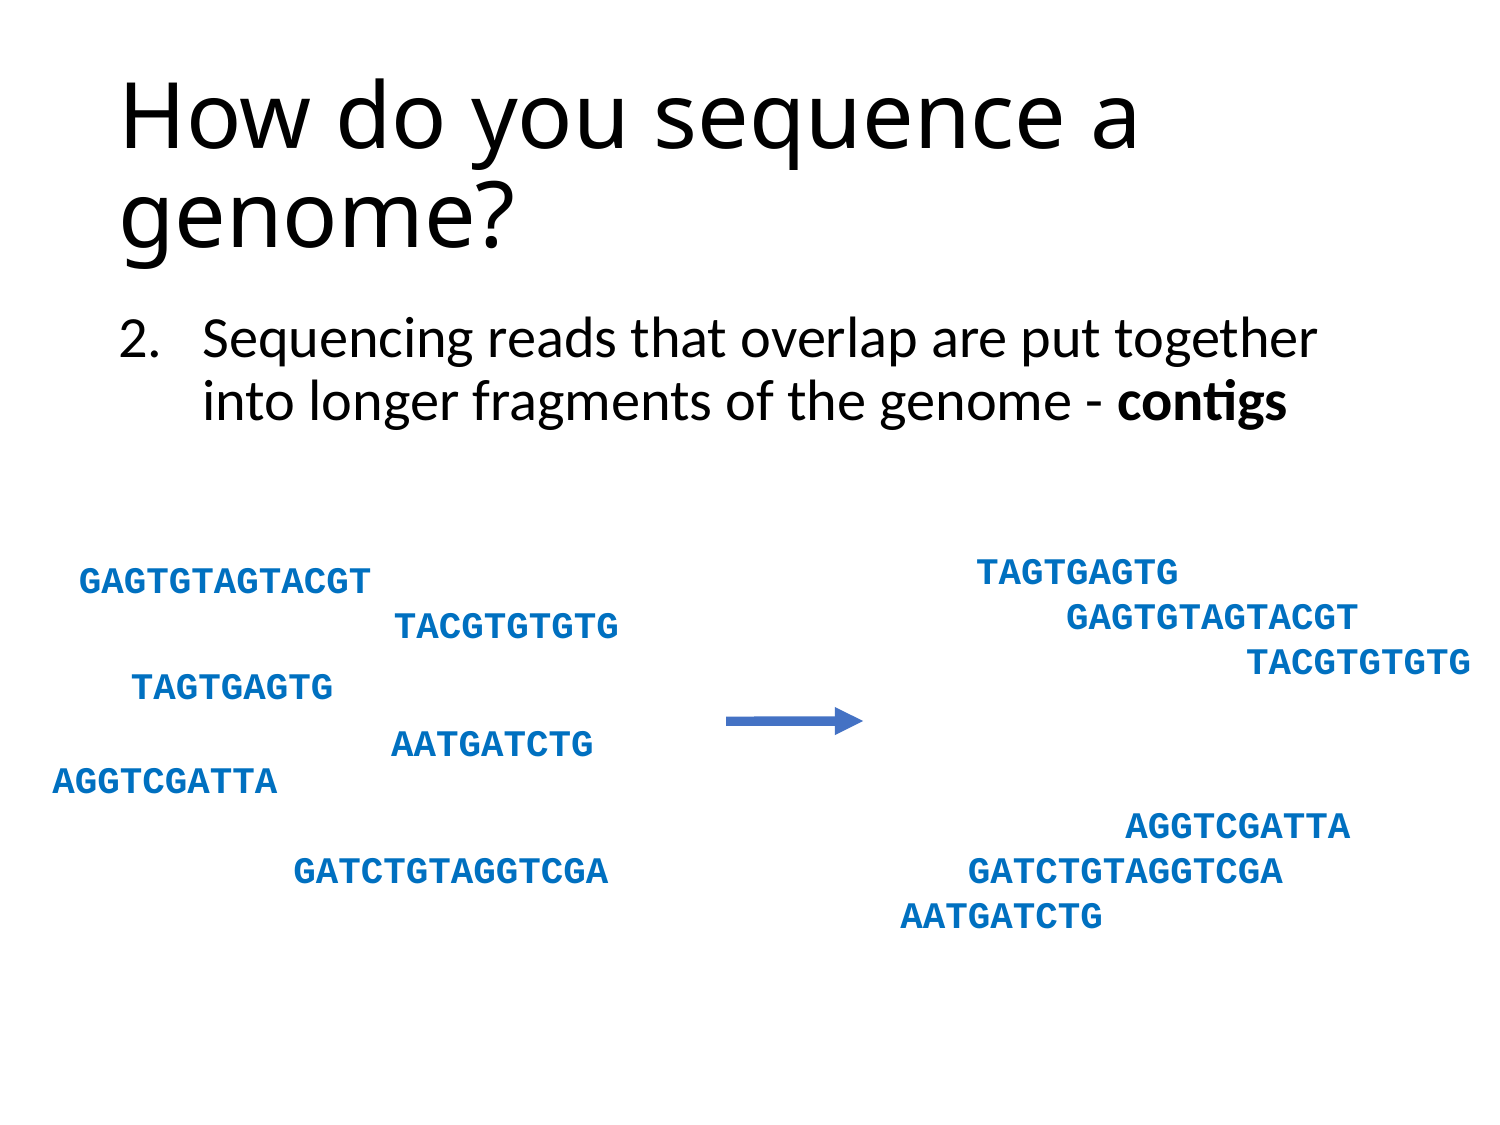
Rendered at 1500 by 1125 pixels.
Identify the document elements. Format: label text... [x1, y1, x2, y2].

title How do you sequence a genome? [103, 59, 1397, 278]
text_box GATCTGTAGGTCGA [278, 838, 624, 899]
text_box TAGTGAGTG GAGTGTAGTACGT TACGTGTGTG [826, 539, 1487, 690]
list Sequencing reads that overlap are put together into longer fragments of the genome - contigs [103, 299, 1397, 511]
text_box AGGTCGATTA [37, 748, 315, 809]
text_box TAGTGAGTG [115, 655, 349, 715]
text_box GAGTGTAGTACGT TACGTGTGTG [64, 548, 634, 654]
text_box AGGTCGATTA GATCTGTAGGTCGA AATGATCTG [728, 793, 1456, 944]
text_box AATGATCTG [376, 711, 609, 772]
